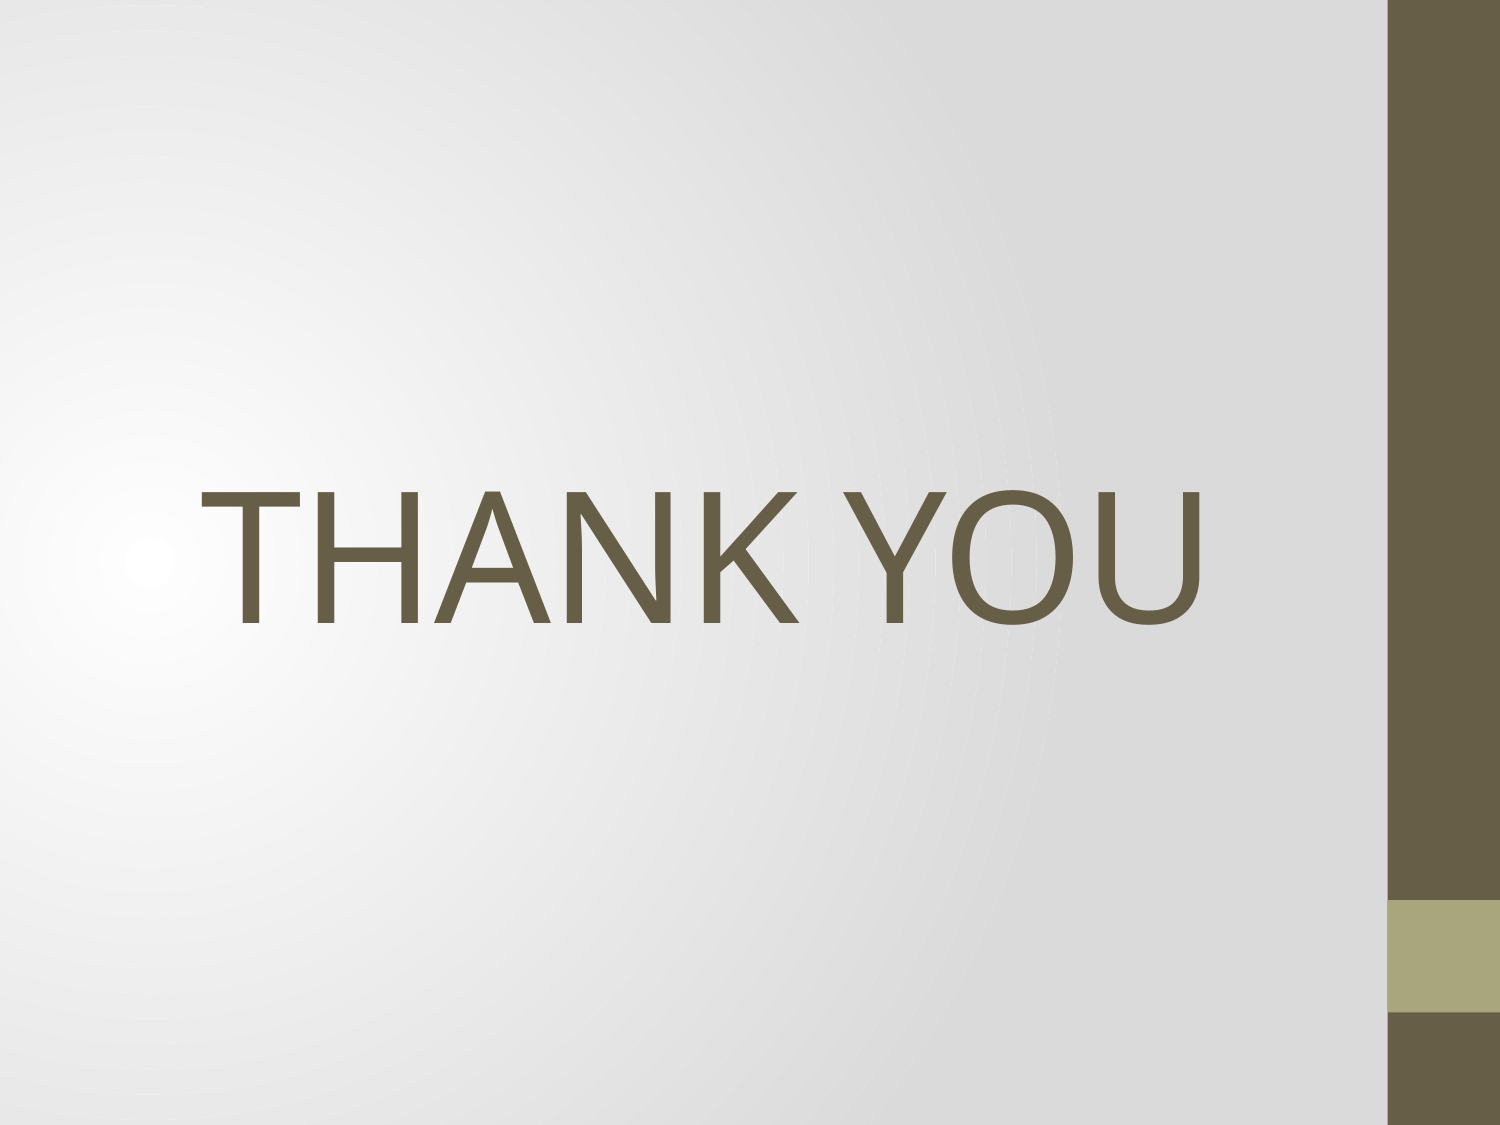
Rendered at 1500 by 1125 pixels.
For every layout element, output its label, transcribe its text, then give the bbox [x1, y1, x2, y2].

title THANK YOU [17, 408, 1400, 693]
